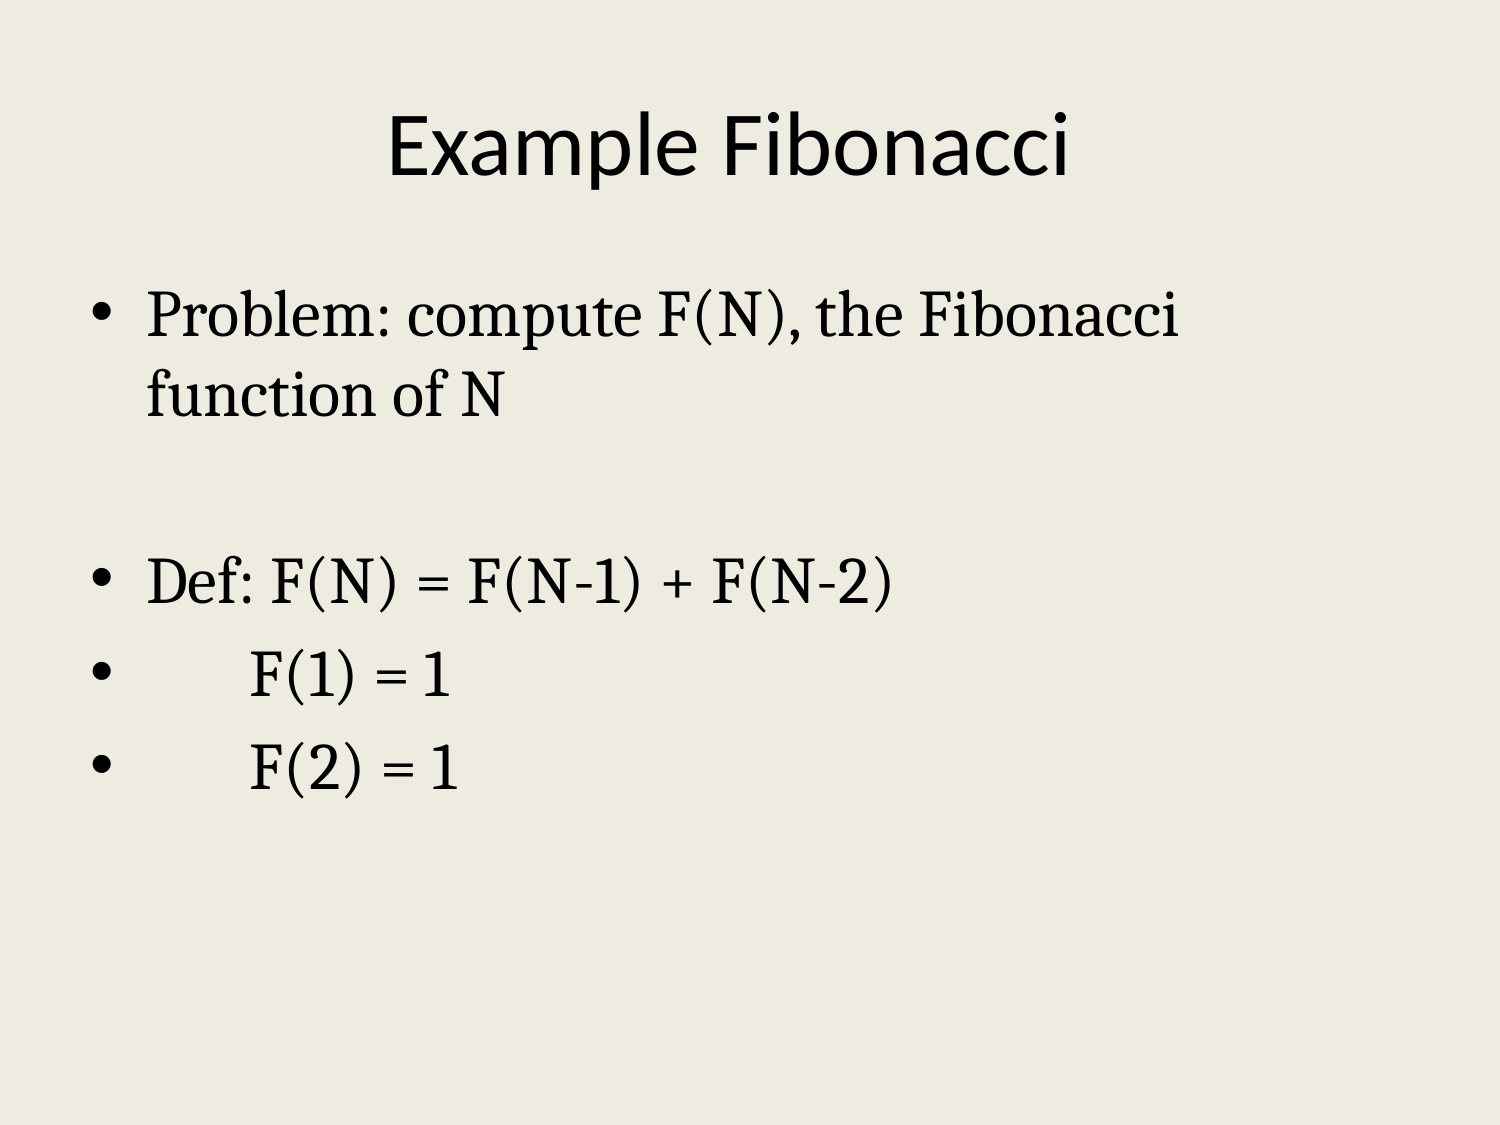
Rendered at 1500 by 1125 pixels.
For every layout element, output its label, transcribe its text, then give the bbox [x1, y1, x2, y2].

title Example Fibonacci [75, 45, 1425, 233]
list Problem: compute F(N), the Fibonacci function of N Def: F(N) = F(N-1) + F(N-2) F(1) = 1 F(2) = 1 [75, 262, 1425, 1094]
